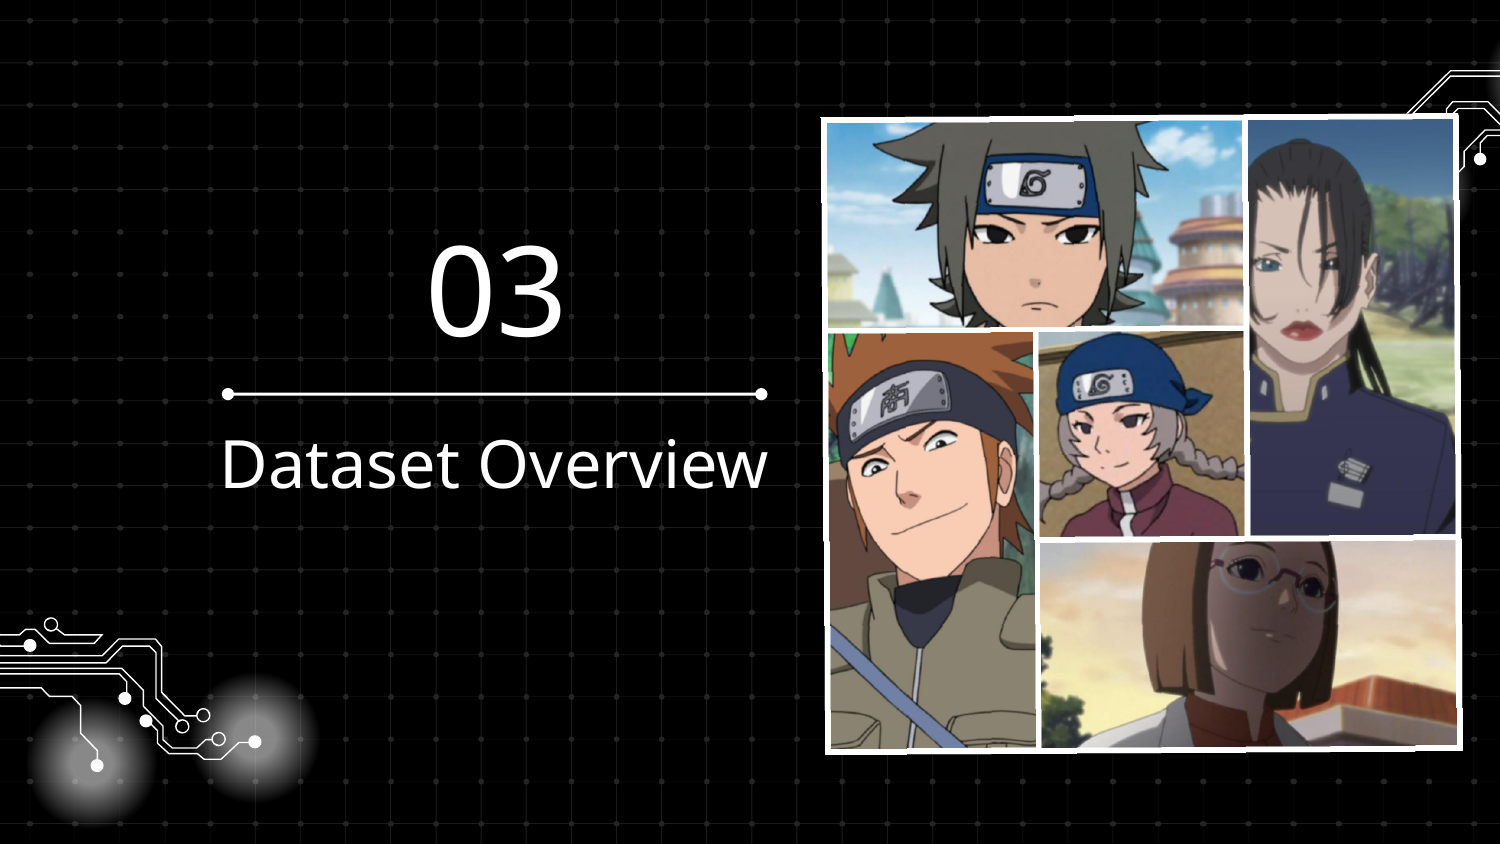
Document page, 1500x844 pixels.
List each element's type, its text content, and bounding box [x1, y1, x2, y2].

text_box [0, 578, 323, 832]
title 03 [406, 211, 584, 376]
title Dataset Overview [185, 406, 804, 632]
picture [0, 0, 1500, 844]
